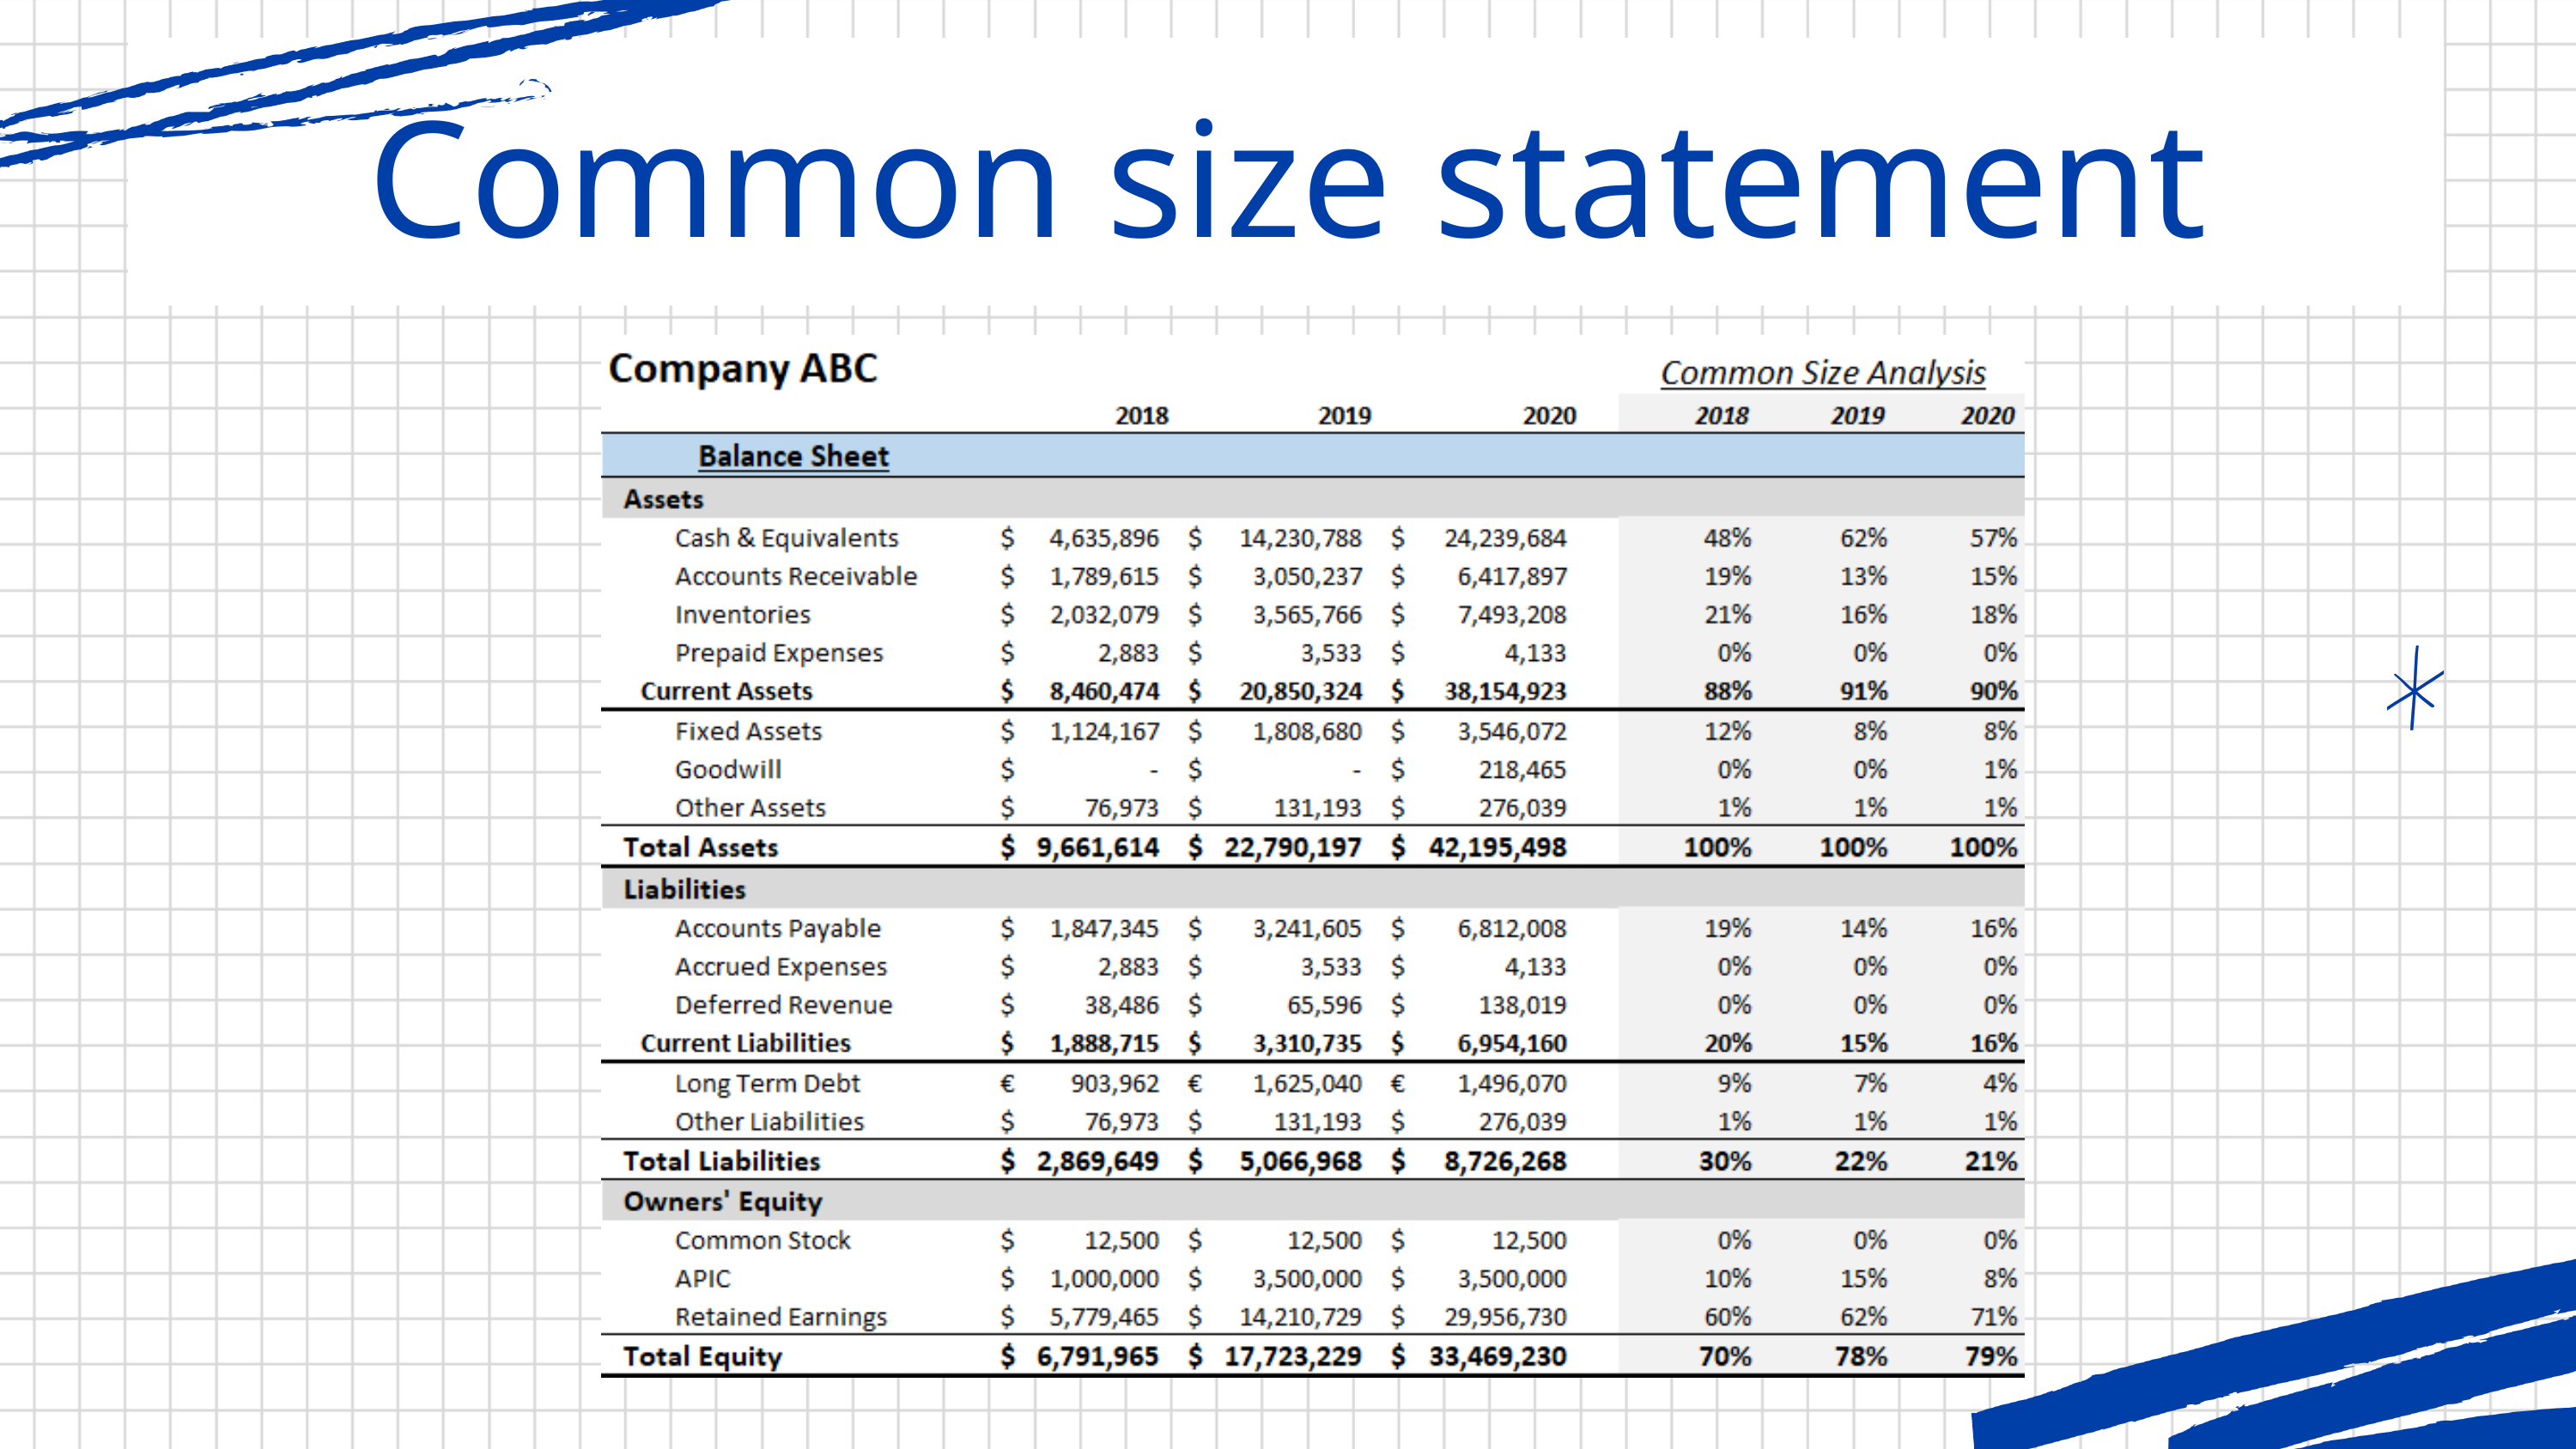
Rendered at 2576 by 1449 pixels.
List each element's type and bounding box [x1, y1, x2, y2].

text_box [1969, 1235, 2576, 1449]
picture [601, 335, 2025, 1378]
text_box [127, 37, 2445, 306]
text_box [0, 0, 769, 208]
text_box [0, 0, 2576, 1449]
text_box [2383, 644, 2447, 732]
